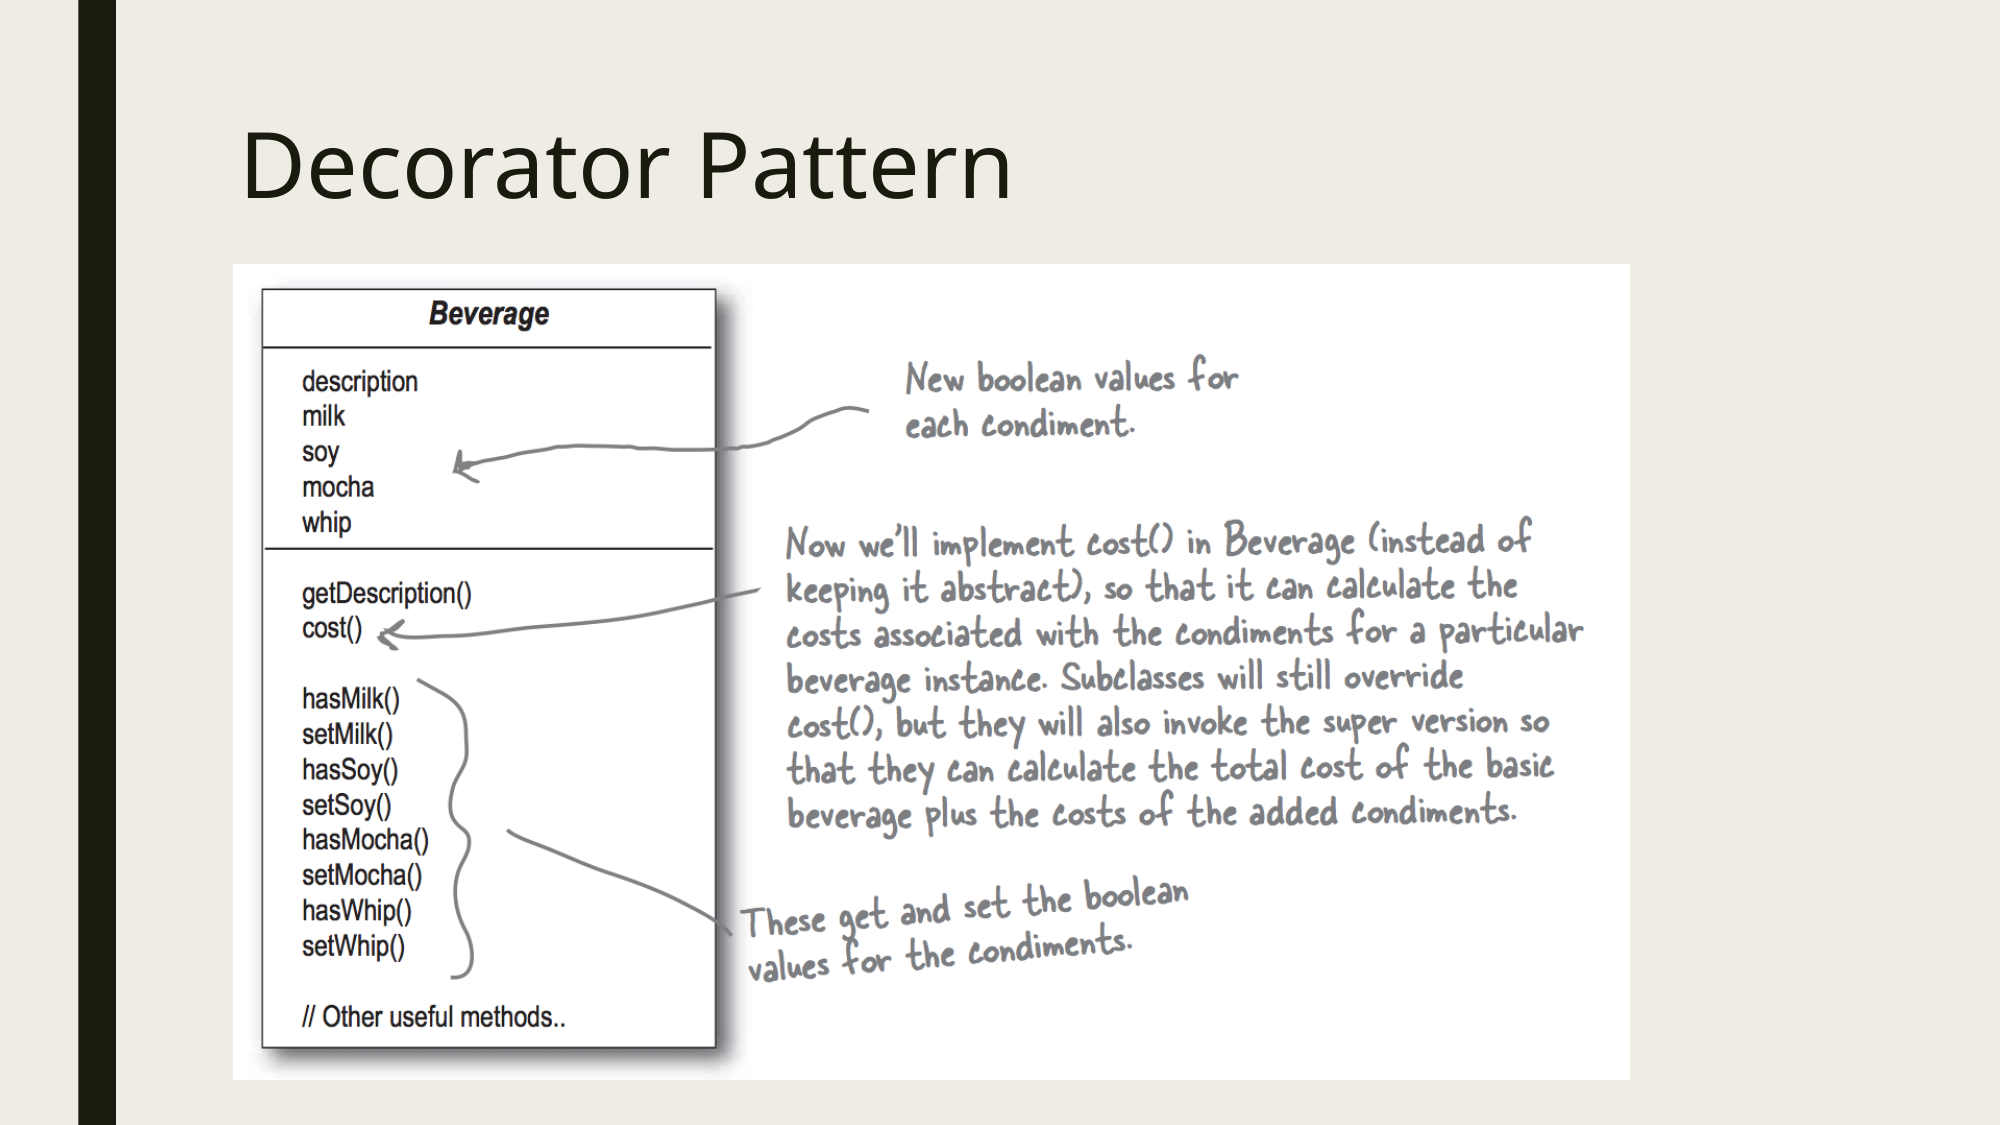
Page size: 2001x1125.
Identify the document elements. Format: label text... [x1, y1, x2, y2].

text_box Decorator Pattern [224, 112, 1800, 357]
picture [233, 264, 1630, 1080]
